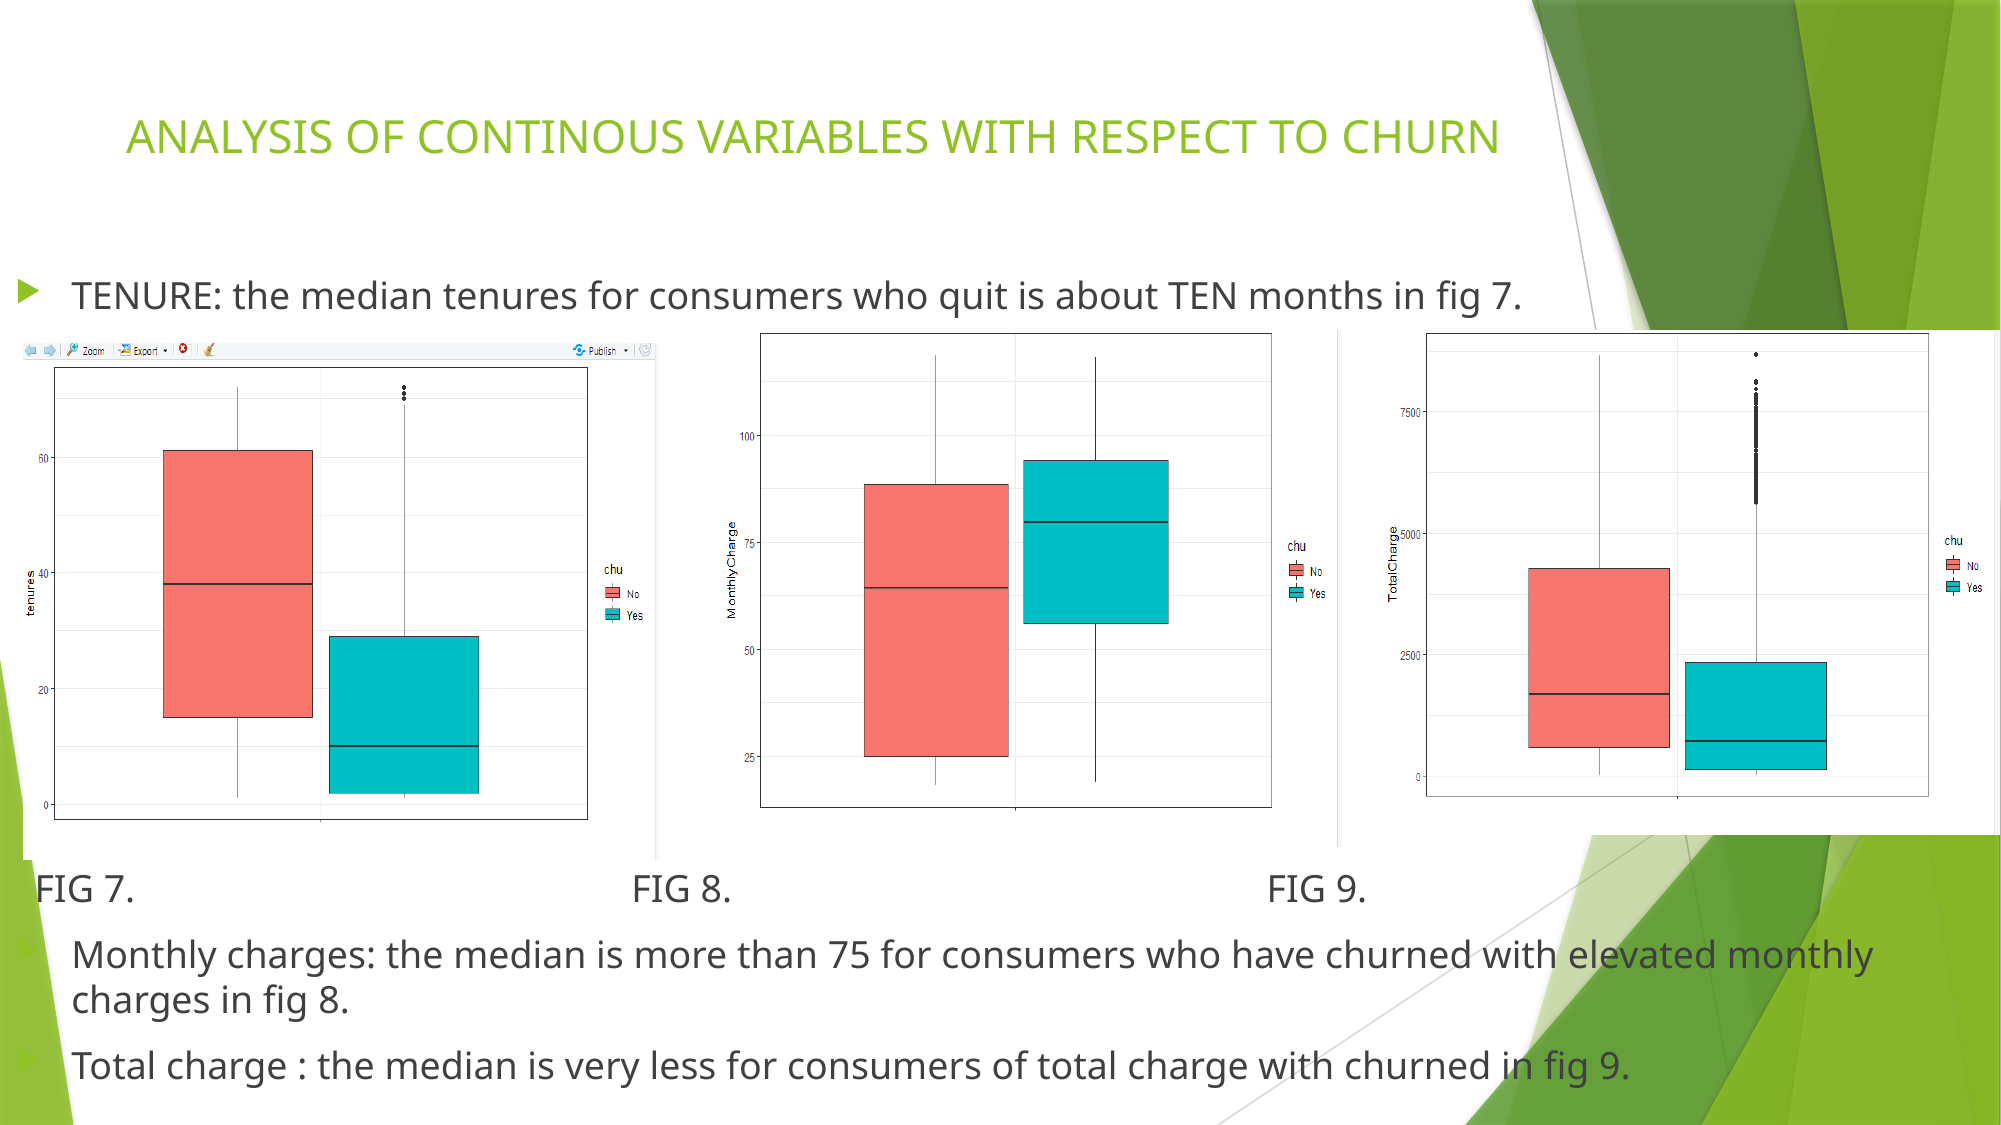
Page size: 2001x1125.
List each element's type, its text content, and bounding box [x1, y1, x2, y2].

picture [726, 329, 1343, 848]
picture [1384, 329, 2000, 835]
picture [23, 343, 659, 861]
list TENURE: the median tenures for consumers who quit is about TEN months in fig 7. FIG 7. FIG 8. FIG 9. Monthly charges: the median is more than 75 for consumers who have churned with elevated monthly charges in fig 8. Total charge : the median is very less for consumers of total charge with churned in fig 9. [0, 265, 2000, 1125]
title ANALYSIS OF CONTINOUS VARIABLES WITH RESPECT TO CHURN [111, 99, 1522, 265]
